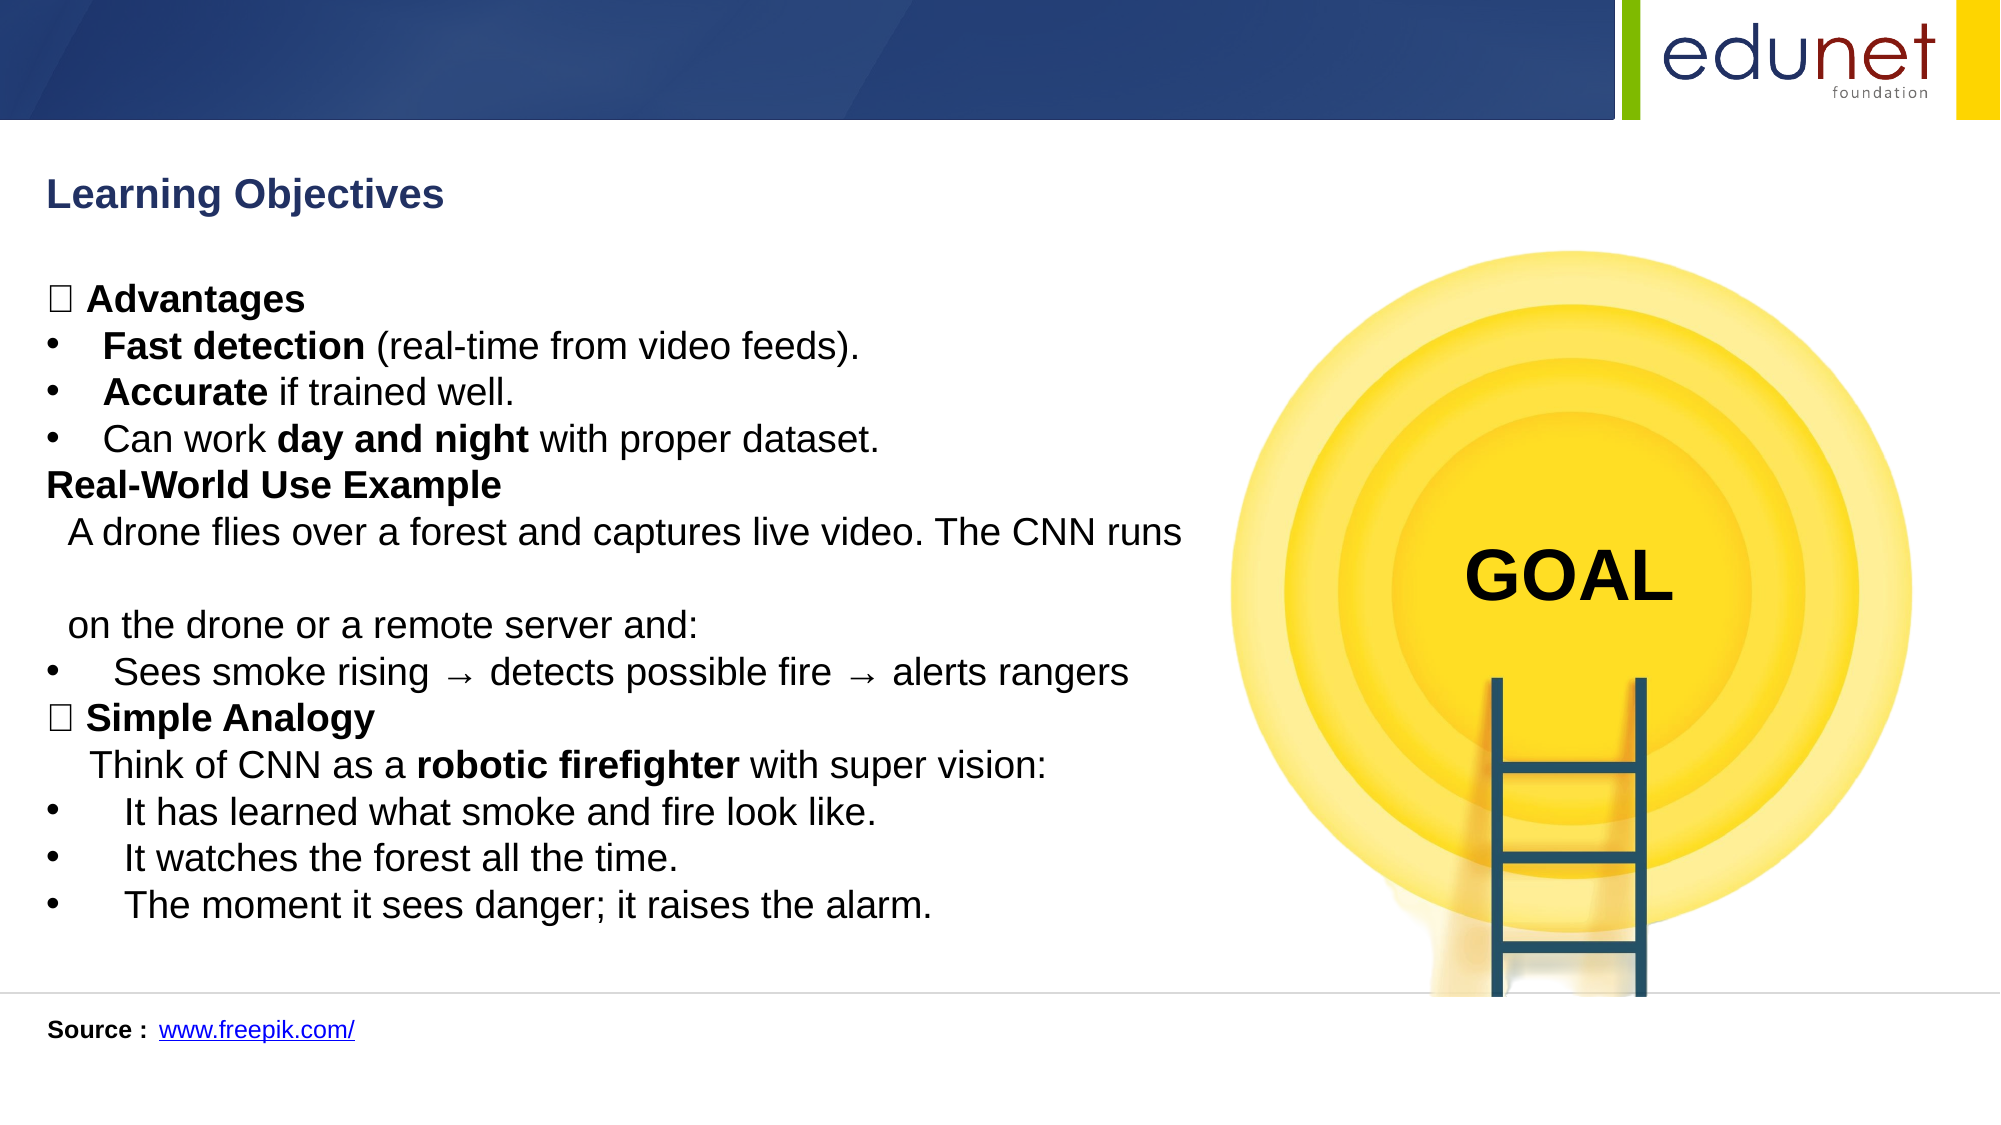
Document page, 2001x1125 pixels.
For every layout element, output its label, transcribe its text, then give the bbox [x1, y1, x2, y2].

picture [1204, 236, 1944, 997]
text_box www.freepik.com/ [144, 1006, 447, 1052]
text_box Learning Objectives [31, 159, 467, 225]
text_box ✅ Advantages Fast detection (real-time from video feeds). Accurate if trained well. Can work day and night with proper dataset. Real-World Use Example A drone flies over a forest and captures live video. The CNN runs on the drone or a remote server and: Sees smoke rising → detects possible fire → alerts rangers 🧪 Simple Analogy Think of CNN as a robotic firefighter with super vision: It has learned what smoke and fire look like. It watches the forest all the time. The moment it sees danger; it raises the alarm. [31, 266, 1199, 980]
picture [1652, 12, 1948, 108]
text_box Source : [32, 1006, 144, 1052]
